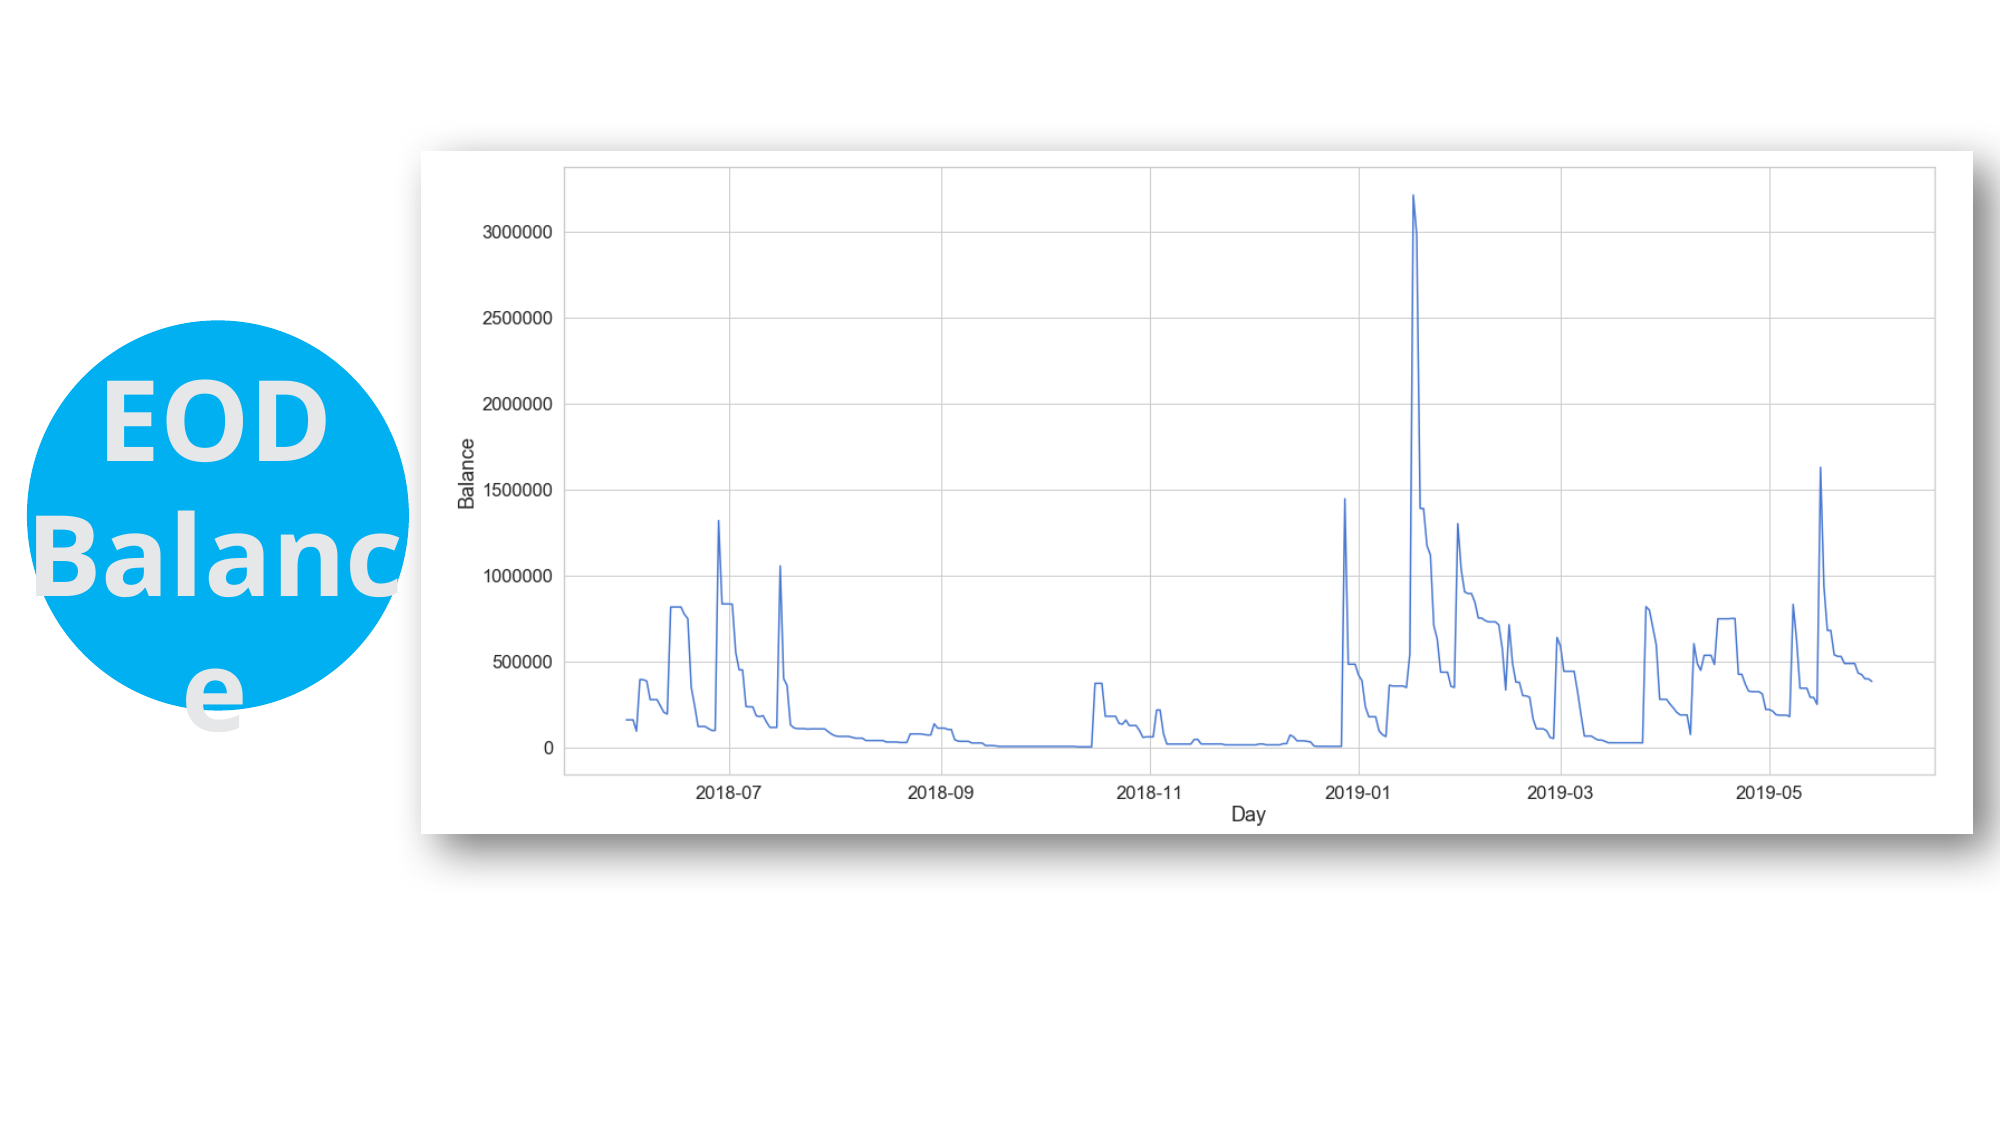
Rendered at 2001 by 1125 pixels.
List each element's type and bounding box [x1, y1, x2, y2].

picture [420, 151, 1973, 834]
text_box [10, 320, 420, 711]
